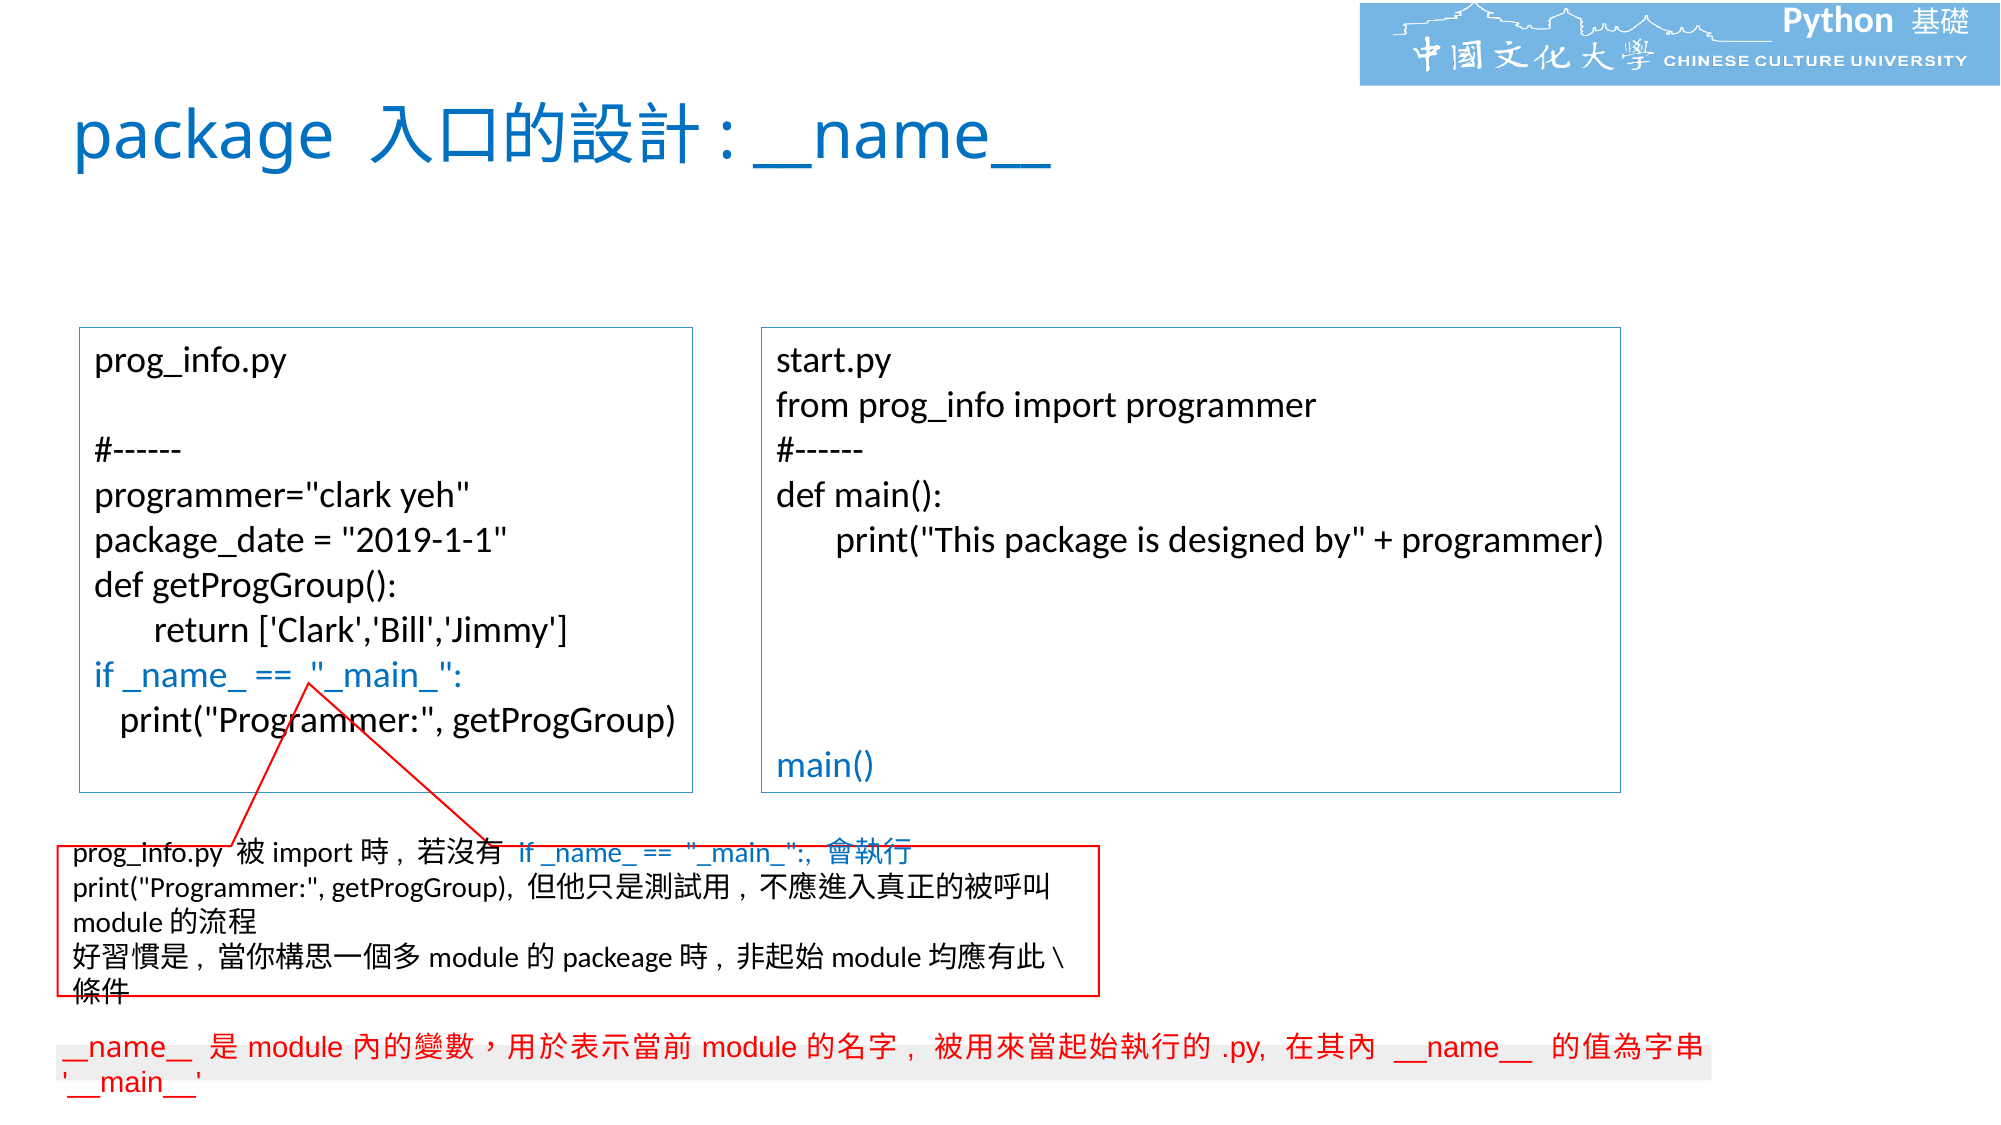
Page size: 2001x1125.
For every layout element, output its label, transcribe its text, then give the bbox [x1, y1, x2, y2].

text_box prog_info.py 被import時, 若沒有 if _name_ == "_main_":, 會執行print("Programmer:", getProgGroup), 但他只是測試用, 不應進入真正的被呼叫module的流程 好習慣是, 當你構思一個多module的packeage時, 非起始module均應有此\條件 [56, 681, 1100, 998]
picture [1960, 22, 1968, 32]
text_box prog_info.py #------ programmer="clark yeh" package_date = "2019-1-1" def getProgGroup(): return ['Clark','Bill','Jimmy'] if _name_ == "_main_": print("Programmer:", getProgGroup) [79, 327, 693, 793]
text_box __name__ 是module內的變數，用於表示當前module的名字, 被用來當起始執行的.py, 在其內 __name__ 的值為字串 '__main__' [56, 1045, 1712, 1081]
text_box start.py from prog_info import programmer #------ def main(): print("This package is designed by" + programmer) main() [761, 327, 1621, 793]
title package 入口的設計: __name__ [57, 89, 1248, 185]
picture [1391, 0, 1968, 75]
